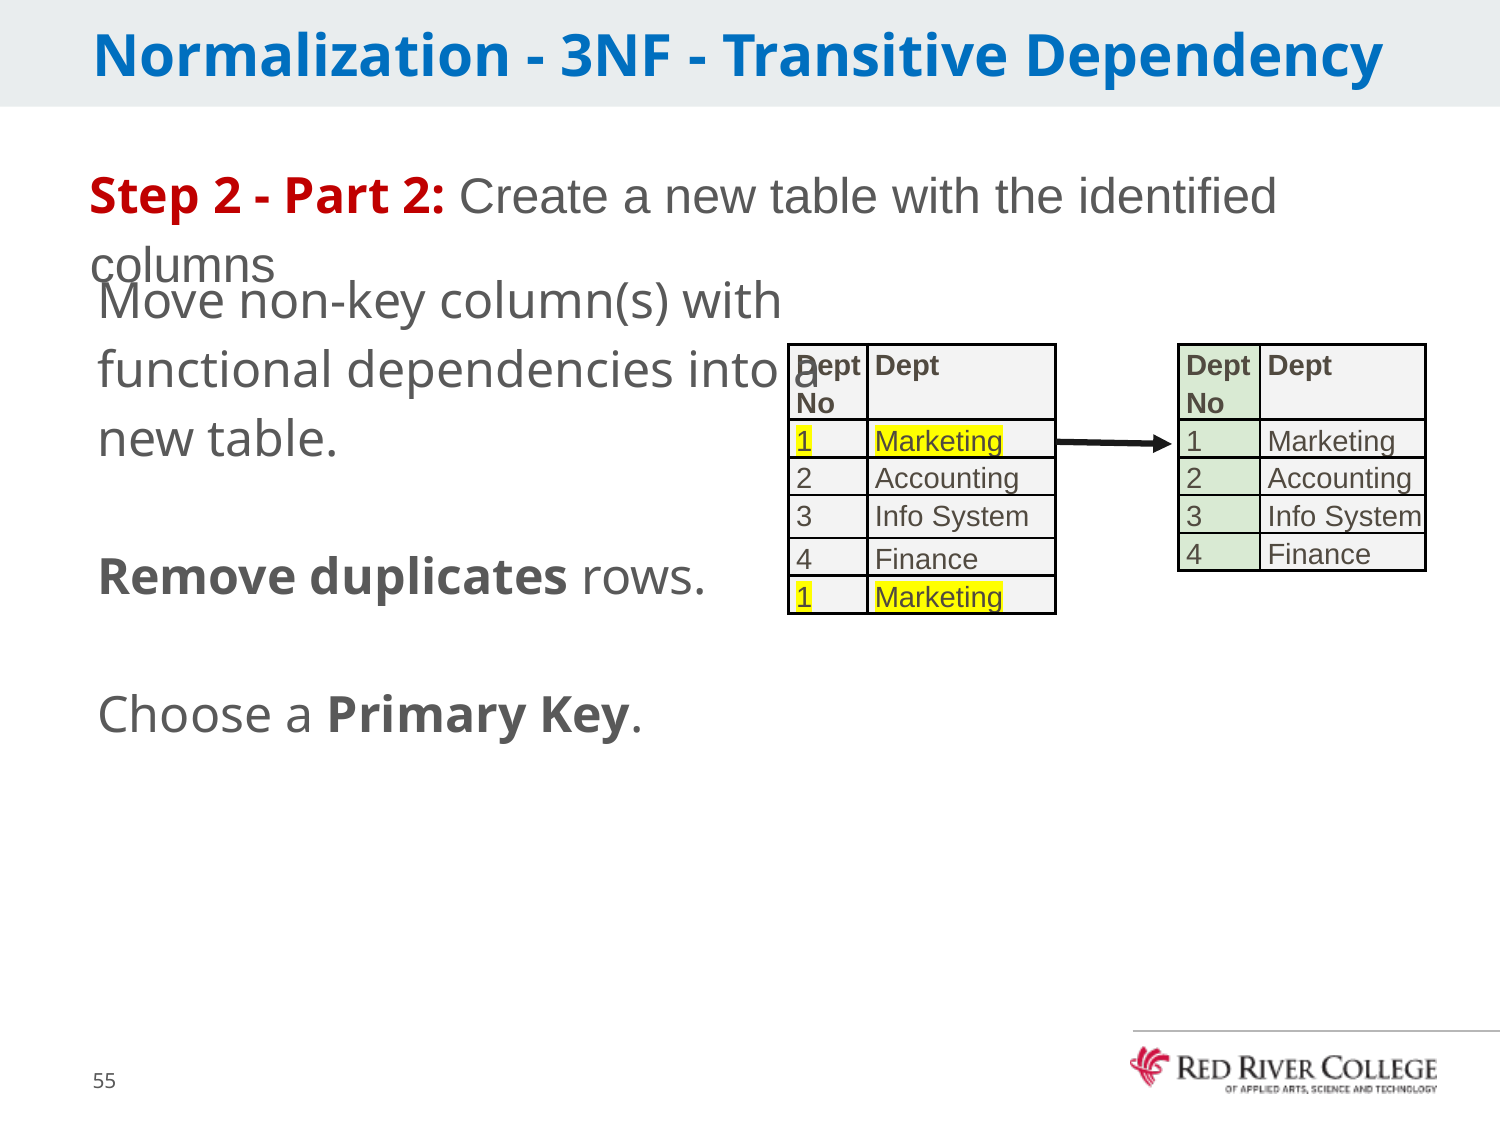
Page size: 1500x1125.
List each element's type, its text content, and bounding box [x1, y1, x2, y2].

table_header Dept [1261, 346, 1424, 418]
table_cell Marketing [1261, 421, 1424, 456]
table_cell Finance [1261, 534, 1424, 569]
table_cell 4 [862, 539, 866, 574]
table_cell 1 [1180, 421, 1259, 456]
slide_number 55 [77, 1038, 263, 1125]
table_cell Accounting [1261, 459, 1424, 494]
table_cell 4 [1180, 534, 1259, 569]
picture [1130, 1046, 1437, 1094]
table_cell Accounting [869, 459, 1054, 494]
table_cell 2 [862, 459, 866, 494]
table_cell 3 [862, 496, 866, 537]
table_cell 2 [1180, 459, 1259, 494]
table_cell Marketing [869, 421, 1054, 456]
table_cell Marketing [869, 577, 1054, 612]
table_cell 3 [1180, 496, 1259, 532]
title Normalization - 3NF - Transitive Dependency [77, 18, 1401, 101]
table_cell 1 [862, 577, 866, 612]
table_cell Finance [869, 539, 1054, 574]
table_header Dept No [862, 346, 866, 418]
table_cell Info System [1261, 496, 1424, 532]
table_cell 1 [862, 421, 866, 456]
table_header Dept No [1180, 346, 1259, 418]
table_header Dept [869, 346, 1054, 418]
list Step 2 - Part 2: Create a new table with the identified columns [74, 146, 1473, 233]
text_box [1055, 441, 1173, 445]
table_cell Info System [869, 496, 1054, 537]
text_box Move non-key column(s) with functional dependencies into a new table. Remove duplicates rows. Choose a Primary Key. [82, 244, 862, 824]
